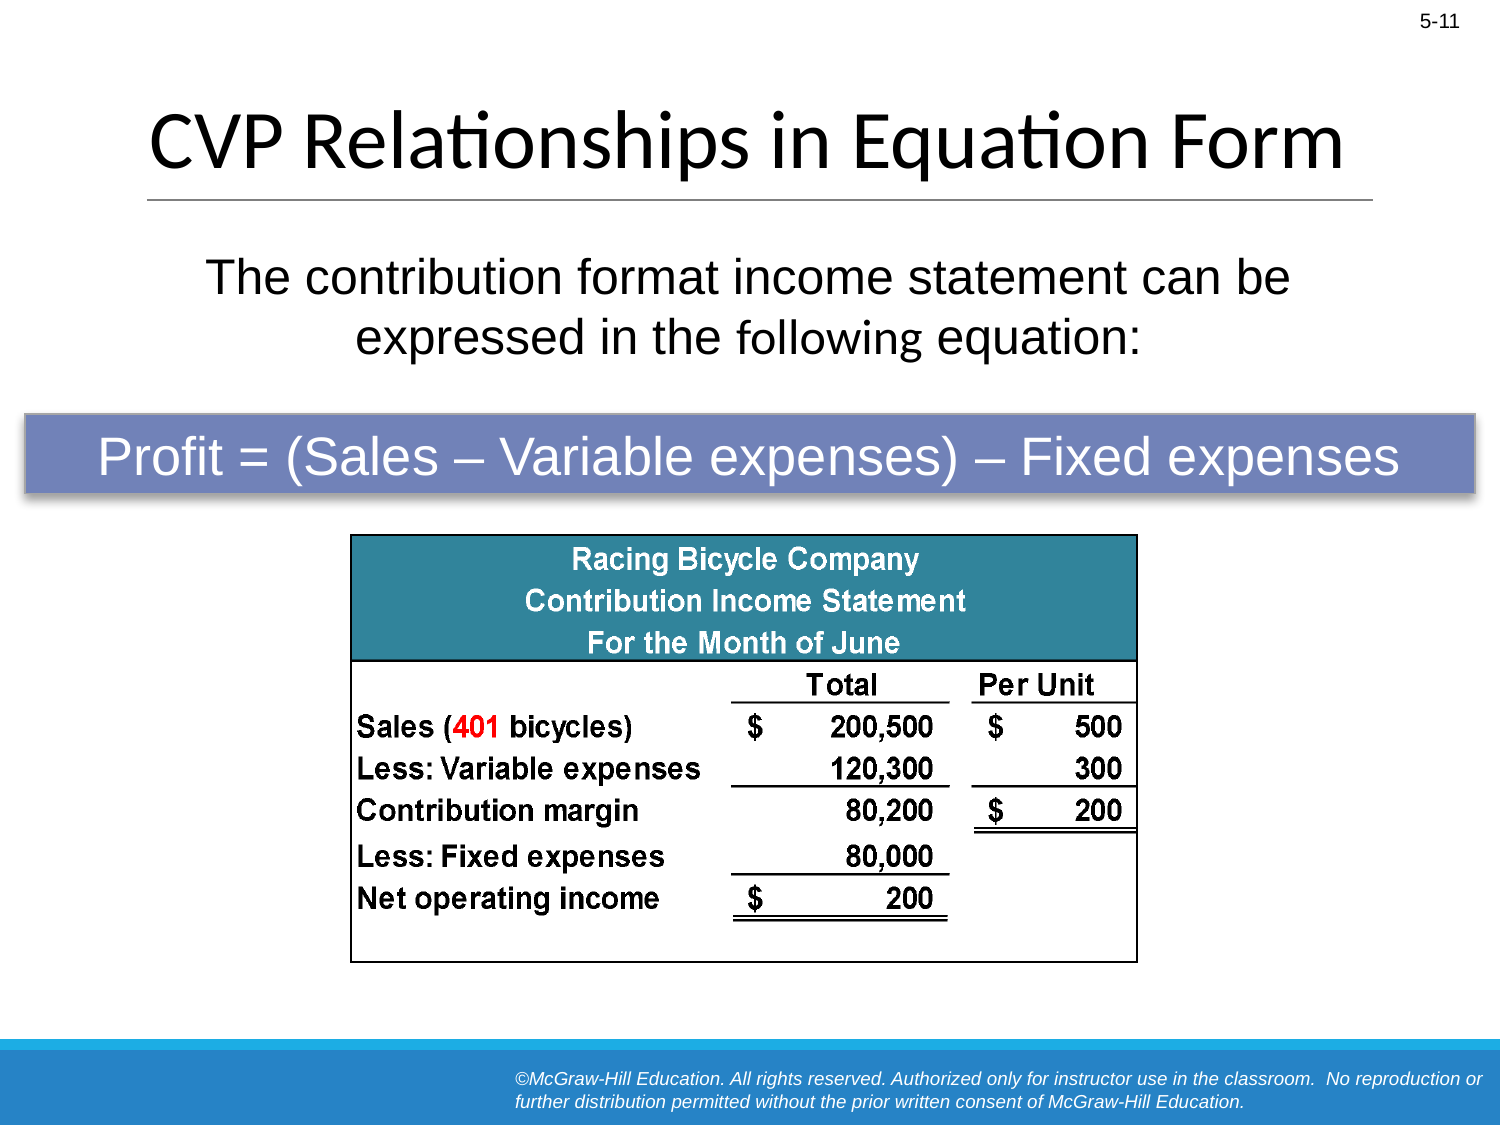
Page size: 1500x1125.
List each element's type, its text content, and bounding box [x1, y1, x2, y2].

text_box Profit = (Sales – Variable expenses) – Fixed expenses [24, 413, 1475, 494]
text_box The contribution format income statement can be expressed in the following equation: [129, 237, 1368, 373]
title CVP Relationships in Equation Form [134, 24, 1373, 194]
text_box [349, 534, 1138, 963]
